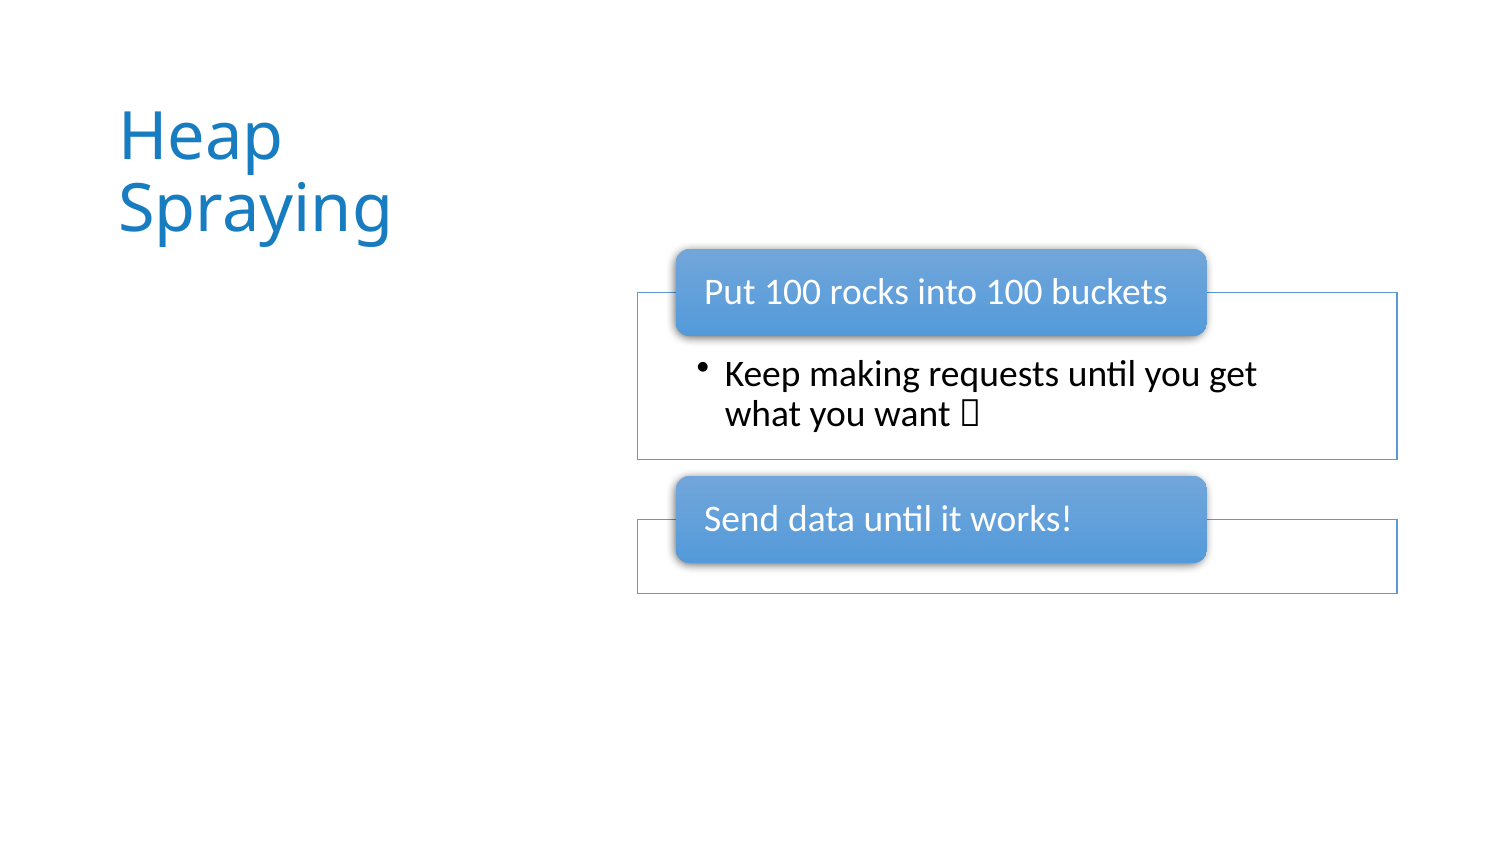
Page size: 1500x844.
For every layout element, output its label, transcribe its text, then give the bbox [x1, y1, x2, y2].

title Heap Spraying [103, 56, 588, 254]
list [637, 121, 1398, 722]
